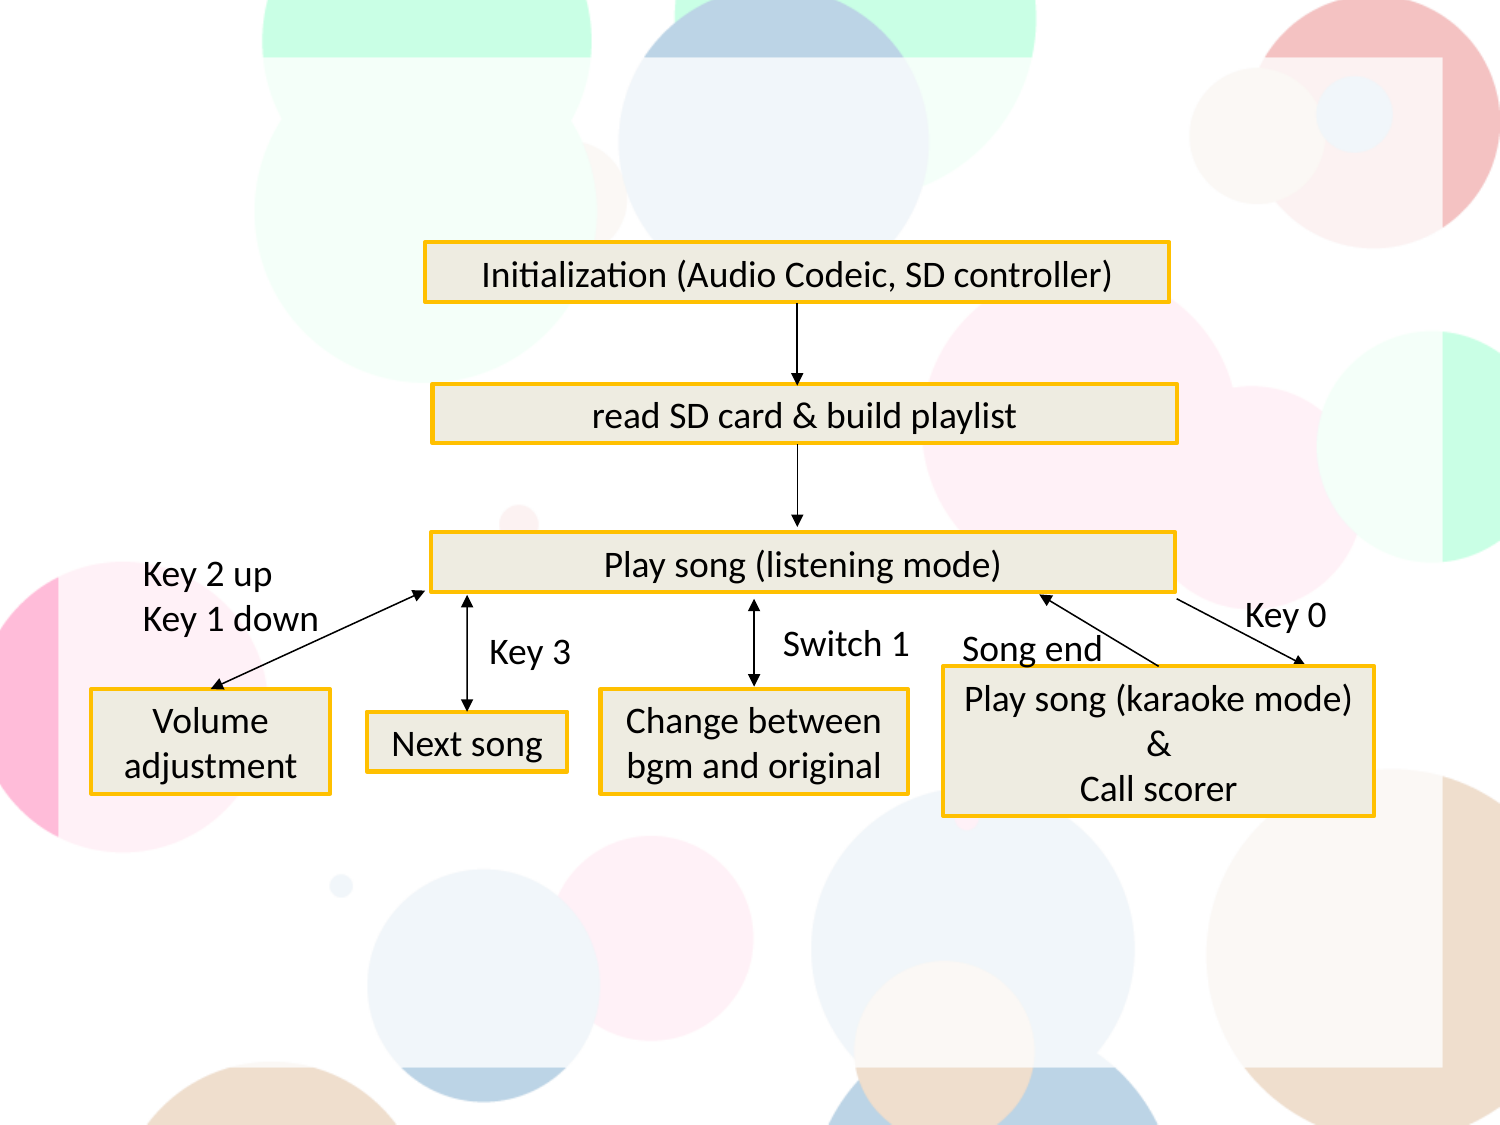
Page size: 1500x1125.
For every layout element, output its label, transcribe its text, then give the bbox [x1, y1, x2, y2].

text_box Key 3 [474, 619, 586, 680]
text_box Change between bgm and original [598, 687, 910, 796]
picture [0, 0, 1500, 1125]
text_box Key 0 [1230, 582, 1342, 643]
text_box Volume adjustment [89, 687, 332, 796]
text_box Initialization (Audio Codeic, SD controller) [423, 240, 1171, 304]
text_box Play song (listening mode) [429, 530, 1177, 594]
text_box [1176, 598, 1307, 667]
text_box Song end [947, 617, 1119, 677]
text_box Next song [365, 710, 569, 774]
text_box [1038, 594, 1159, 667]
text_box read SD card & build playlist [430, 382, 1179, 445]
text_box Play song (karaoke mode) & Call scorer [941, 664, 1376, 818]
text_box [210, 590, 426, 690]
text_box Key 2 up Key 1 down [128, 541, 335, 647]
text_box Switch 1 [768, 611, 926, 671]
